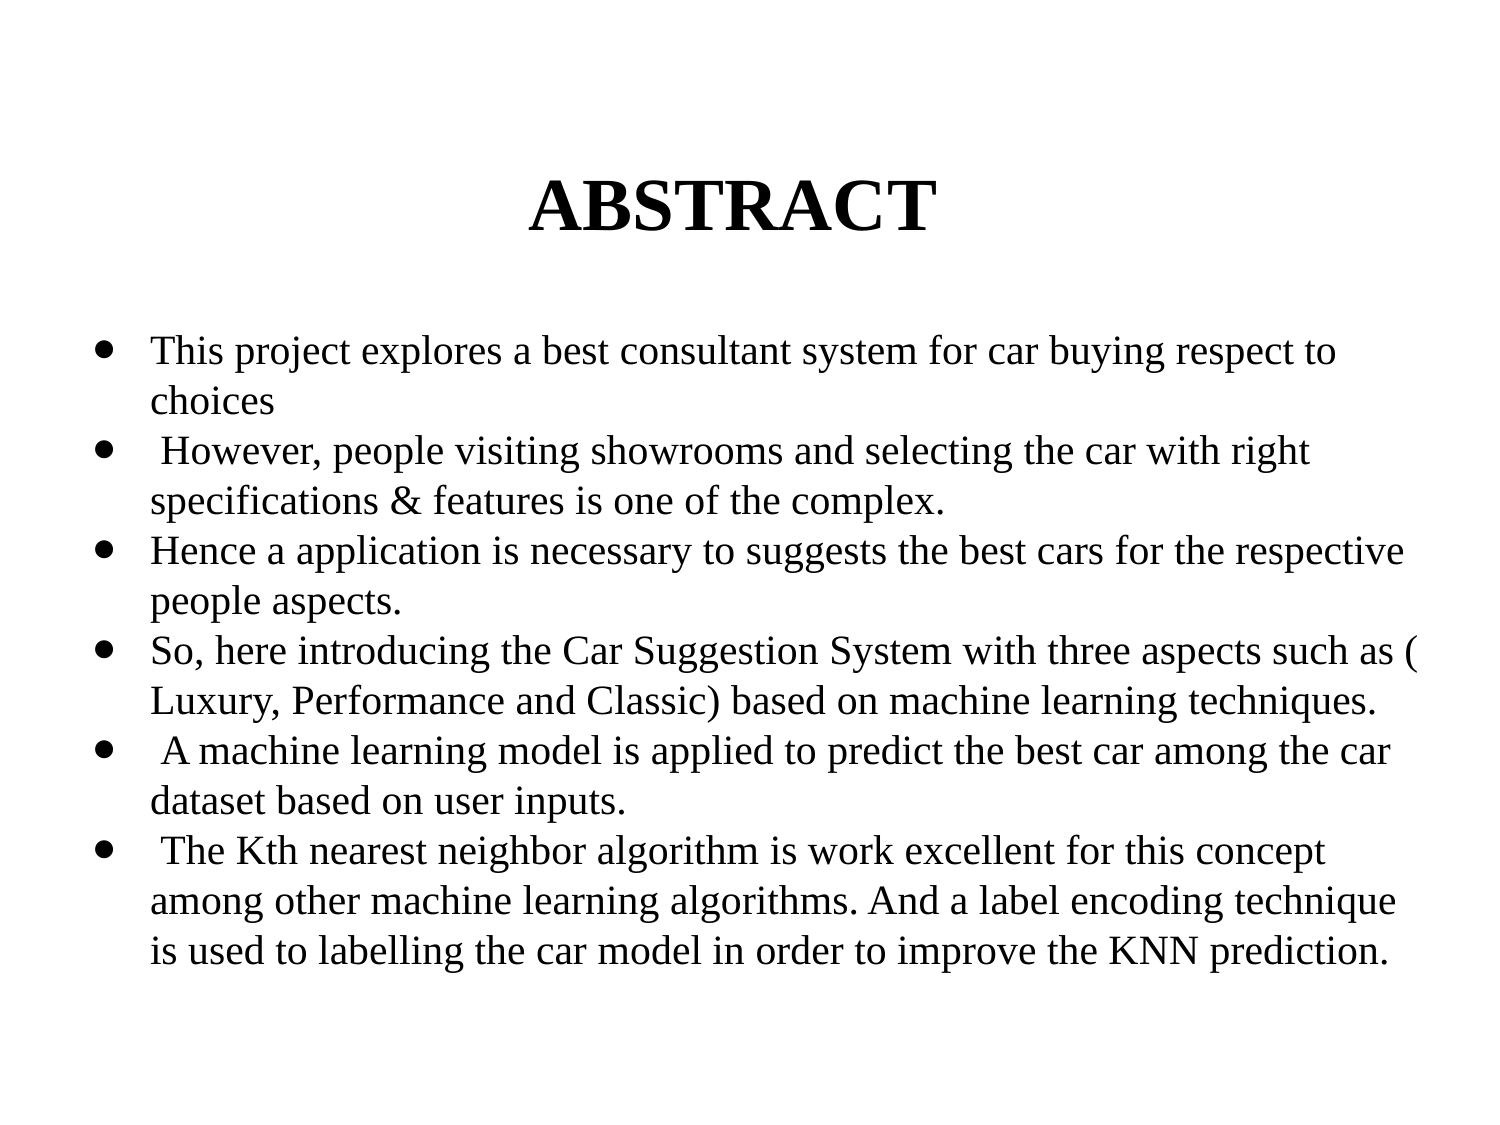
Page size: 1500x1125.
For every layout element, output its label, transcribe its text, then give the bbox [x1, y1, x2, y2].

title ABSTRACT [58, 106, 1409, 295]
list This project explores a best consultant system for car buying respect to choices However, people visiting showrooms and selecting the car with right specifications & features is one of the complex. Hence a application is necessary to suggests the best cars for the respective people aspects. So, here introducing the Car Suggestion System with three aspects such as ( Luxury, Performance and Classic) based on machine learning techniques. A machine learning model is applied to predict the best car among the car dataset based on user inputs. The Kth nearest neighbor algorithm is work excellent for this concept among other machine learning algorithms. And a label encoding technique is used to labelling the car model in order to improve the KNN prediction. [75, 44, 1425, 801]
